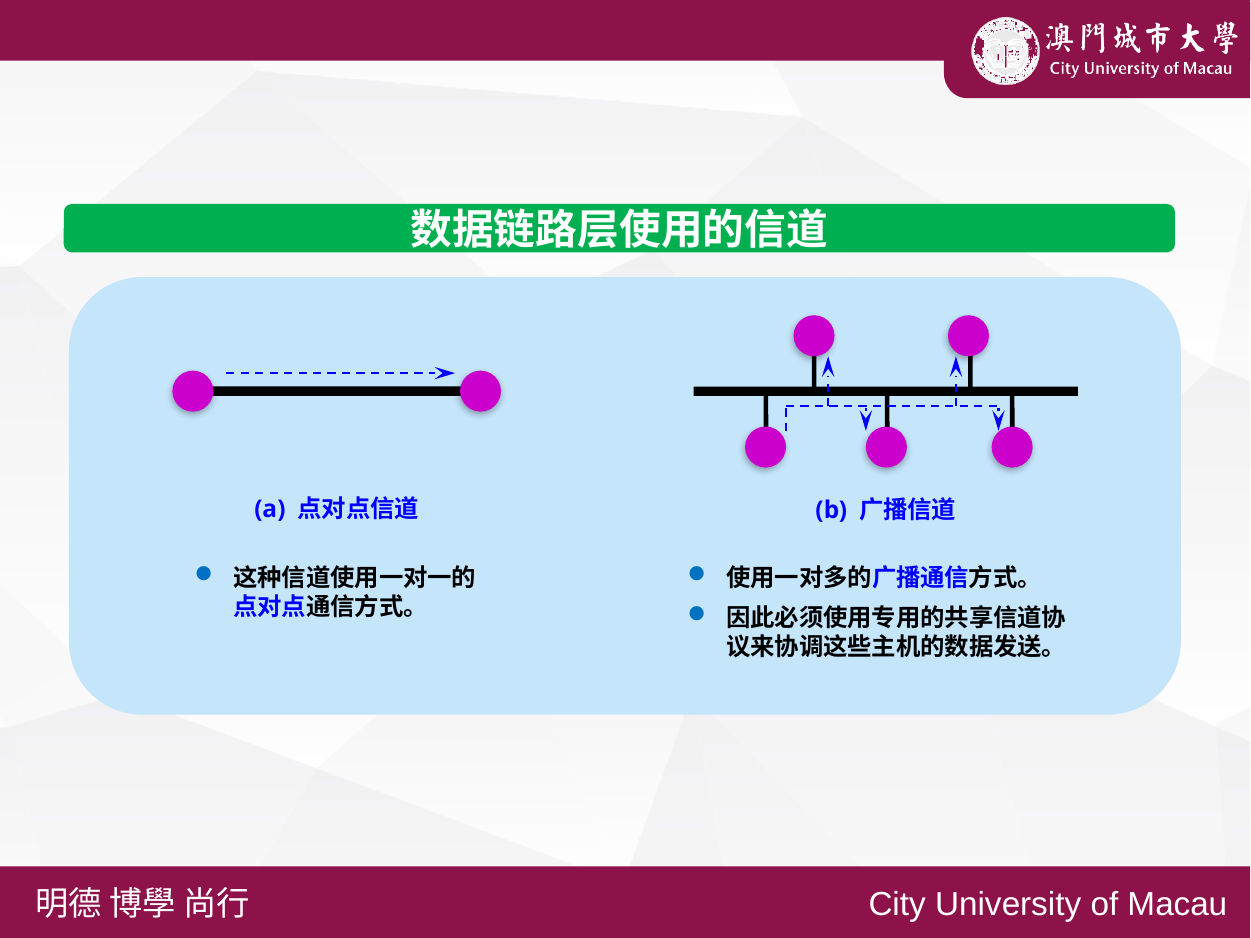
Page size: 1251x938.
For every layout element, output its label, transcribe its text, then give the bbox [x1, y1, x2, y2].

text_box (b) 广播信道 使用一对多的广播通信方式。 因此必须使用专用的共享信道协议来协调这些主机的数据发送。 [672, 486, 1099, 668]
text_box 数据链路层使用的信道 [63, 203, 1176, 253]
picture [0, 61, 1251, 866]
text_box (a) 点对点信道 这种信道使用一对一的点对点通信方式。 [179, 486, 494, 628]
picture [1043, 21, 1238, 55]
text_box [785, 355, 999, 431]
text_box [693, 314, 1079, 468]
text_box [66, 274, 1183, 717]
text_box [171, 370, 502, 412]
picture [1048, 59, 1232, 80]
